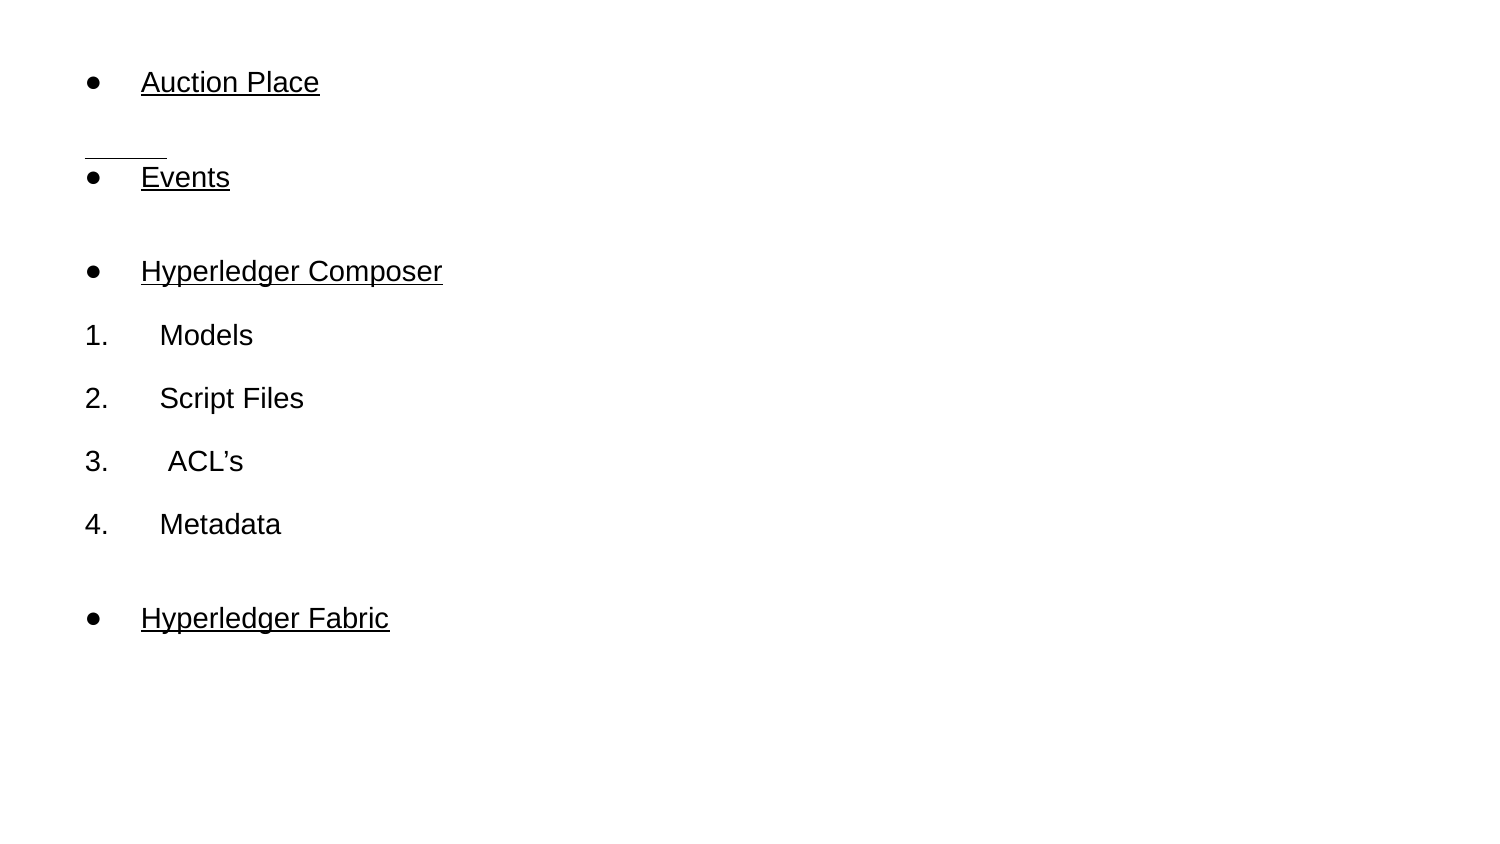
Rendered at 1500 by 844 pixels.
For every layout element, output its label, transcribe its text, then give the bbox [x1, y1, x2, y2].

text_box Auction Place Events Hyperledger Composer Models Script Files ACL’s Metadata Hyperledger Fabric [51, 0, 1449, 831]
